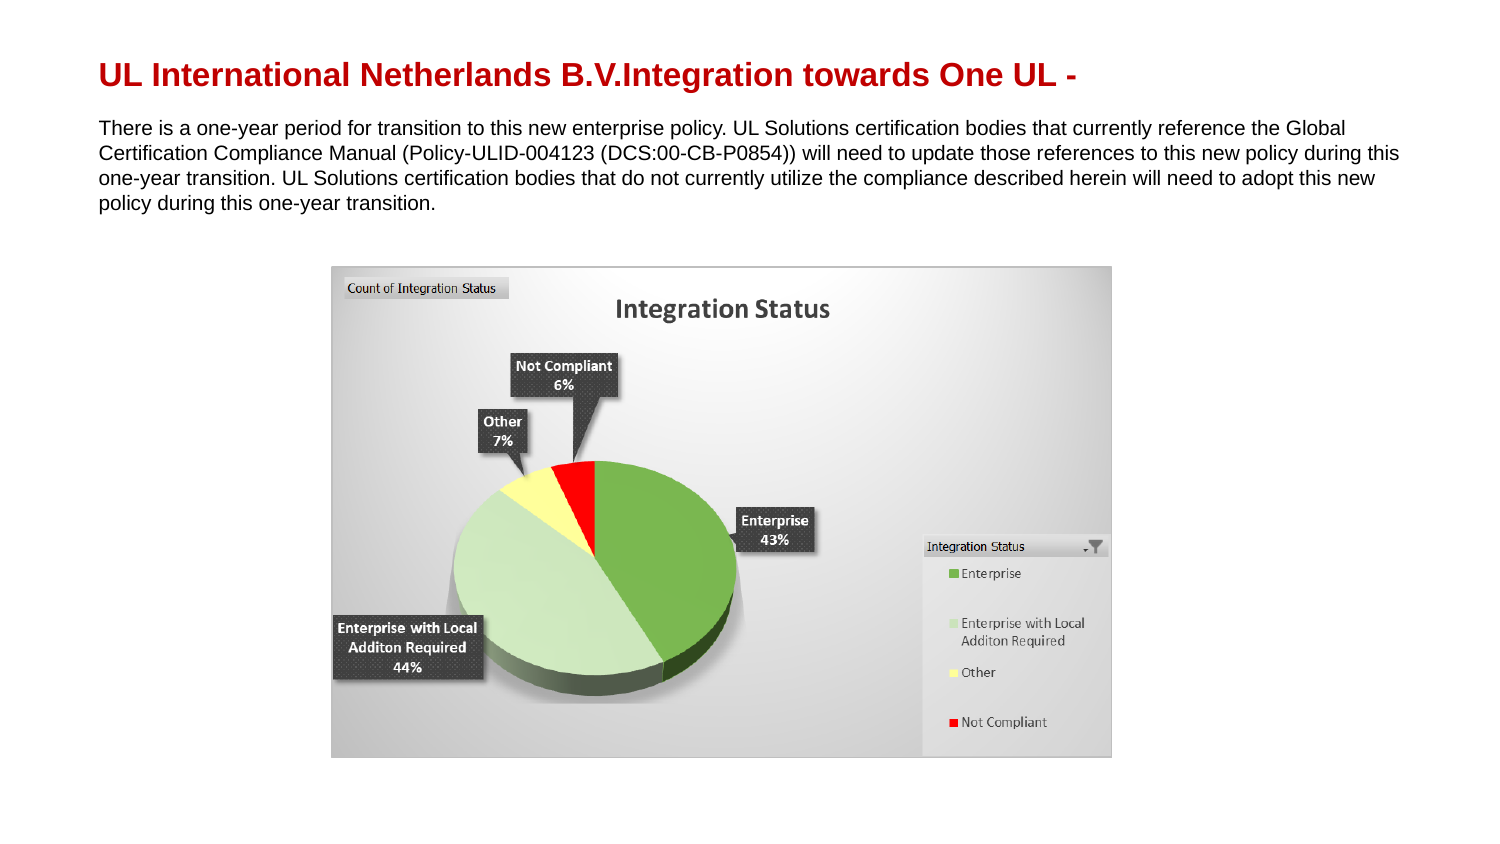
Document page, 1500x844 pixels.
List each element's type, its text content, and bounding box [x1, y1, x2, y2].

picture [330, 266, 1112, 758]
text_box There is a one-year period for transition to this new enterprise policy. UL Solutions certification bodies that currently reference the Global Certification Compliance Manual (Policy-ULID-004123 (DCS:00-CB-P0854)) will need to update those references to this new policy during this one-year transition. UL Solutions certification bodies that do not currently utilize the compliance described herein will need to adopt this new policy during this one-year transition. [83, 82, 1416, 247]
text_box UL International Netherlands B.V.Integration towards One UL - [83, 45, 1329, 82]
